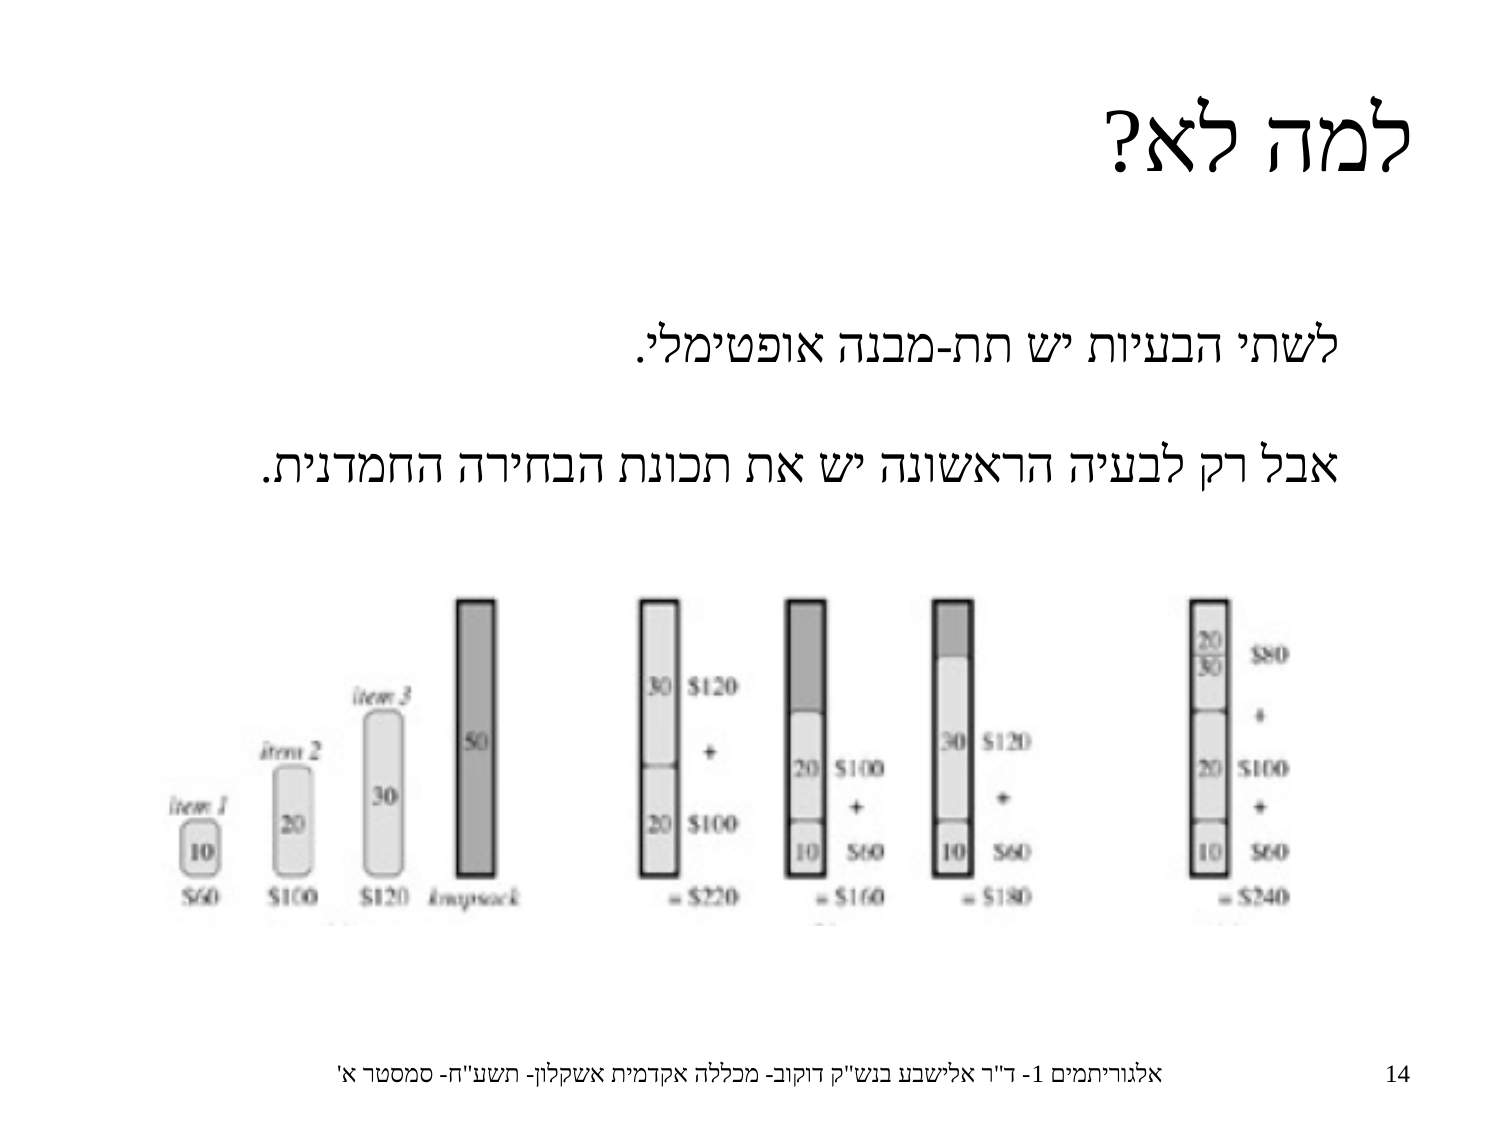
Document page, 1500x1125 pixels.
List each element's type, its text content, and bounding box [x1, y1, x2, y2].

slide_number 14 [1074, 1042, 1425, 1103]
text_box למה לא? [35, 46, 1430, 222]
picture [70, 538, 1441, 926]
text_box לשתי הבעיות יש תת-מבנה אופטימלי. אבל רק לבעיה הראשונה יש את תכונת הבחירה החמדנית. [81, 304, 1430, 500]
footer אלגוריתמים 1- ד"ר אלישבע בנש"ק דוקוב- מכללה אקדמית אשקלון- תשע"ח- סמסטר א' [304, 1042, 1074, 1103]
